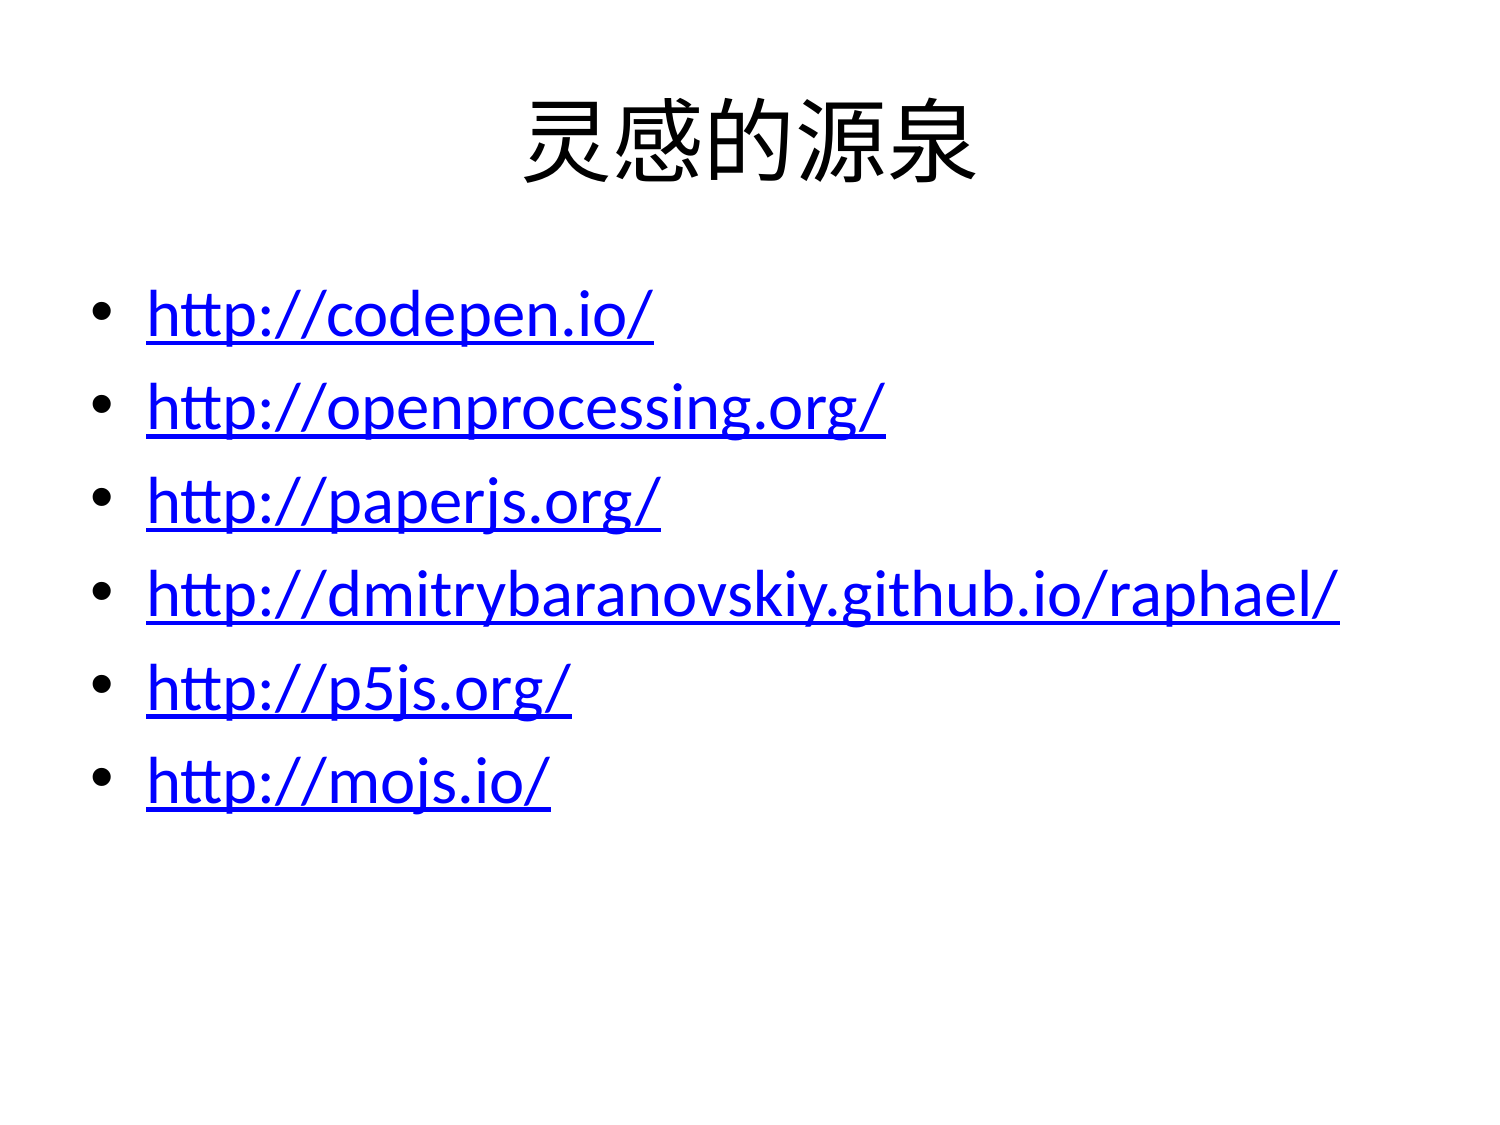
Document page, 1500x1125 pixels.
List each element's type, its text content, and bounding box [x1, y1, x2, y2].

title 灵感的源泉 [75, 45, 1425, 233]
list http://codepen.io/ http://openprocessing.org/ http://paperjs.org/ http://dmitrybaranovskiy.github.io/raphael/ http://p5js.org/ http://mojs.io/ [75, 262, 1425, 1005]
